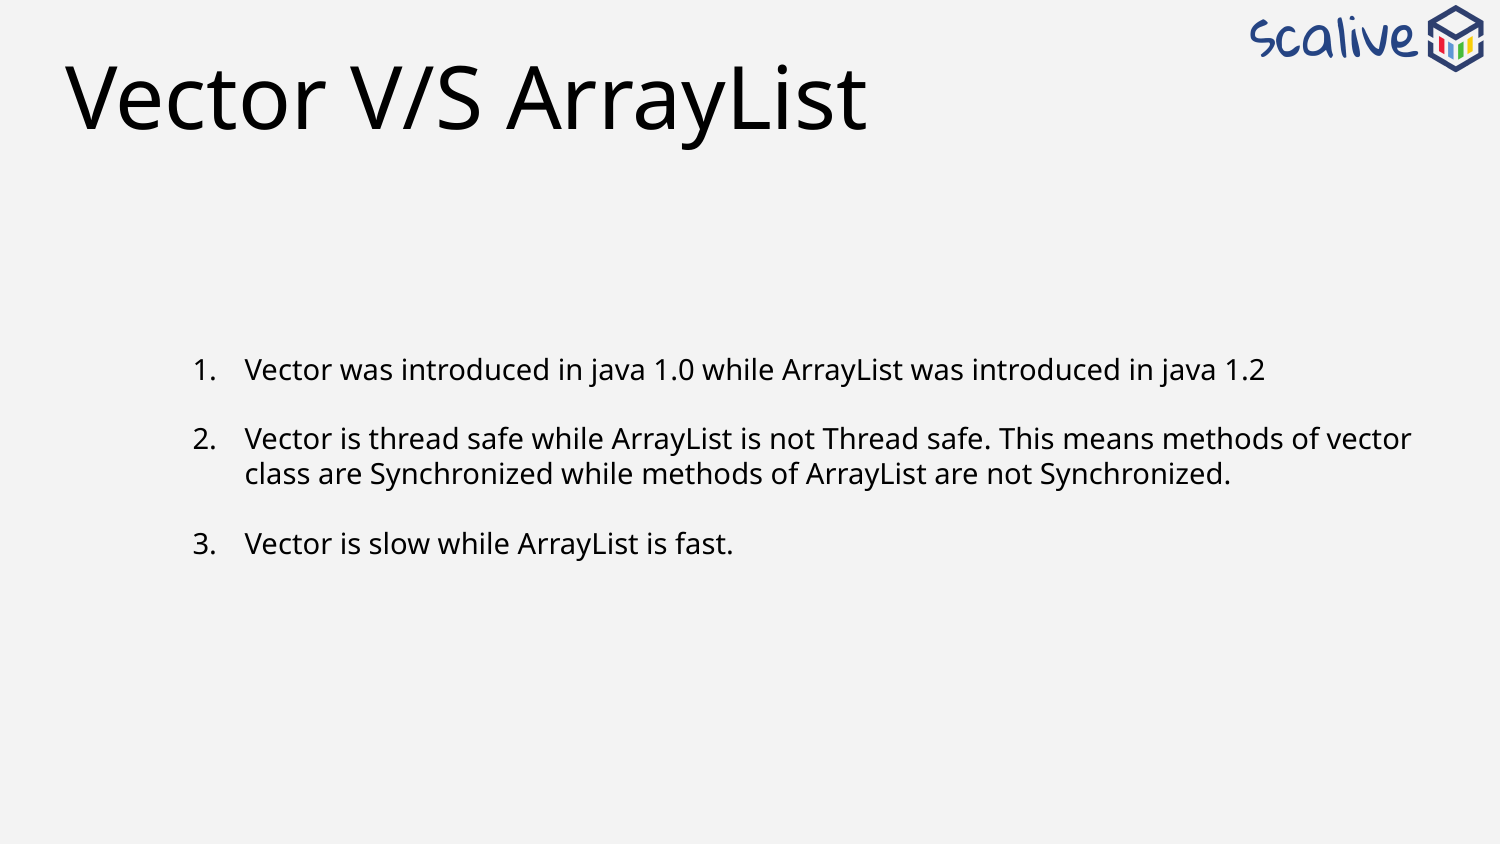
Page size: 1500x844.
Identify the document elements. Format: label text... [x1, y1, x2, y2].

text_box Vector was introduced in java 1.0 while ArrayList was introduced in java 1.2 Vector is thread safe while ArrayList is not Thread safe. This means methods of vector class are Synchronized while methods of ArrayList are not Synchronized. Vector is slow while ArrayList is fast. [154, 335, 1475, 611]
text_box [242, 418, 1256, 484]
picture [1241, 0, 1489, 79]
title Vector V/S ArrayList [49, 25, 1448, 162]
